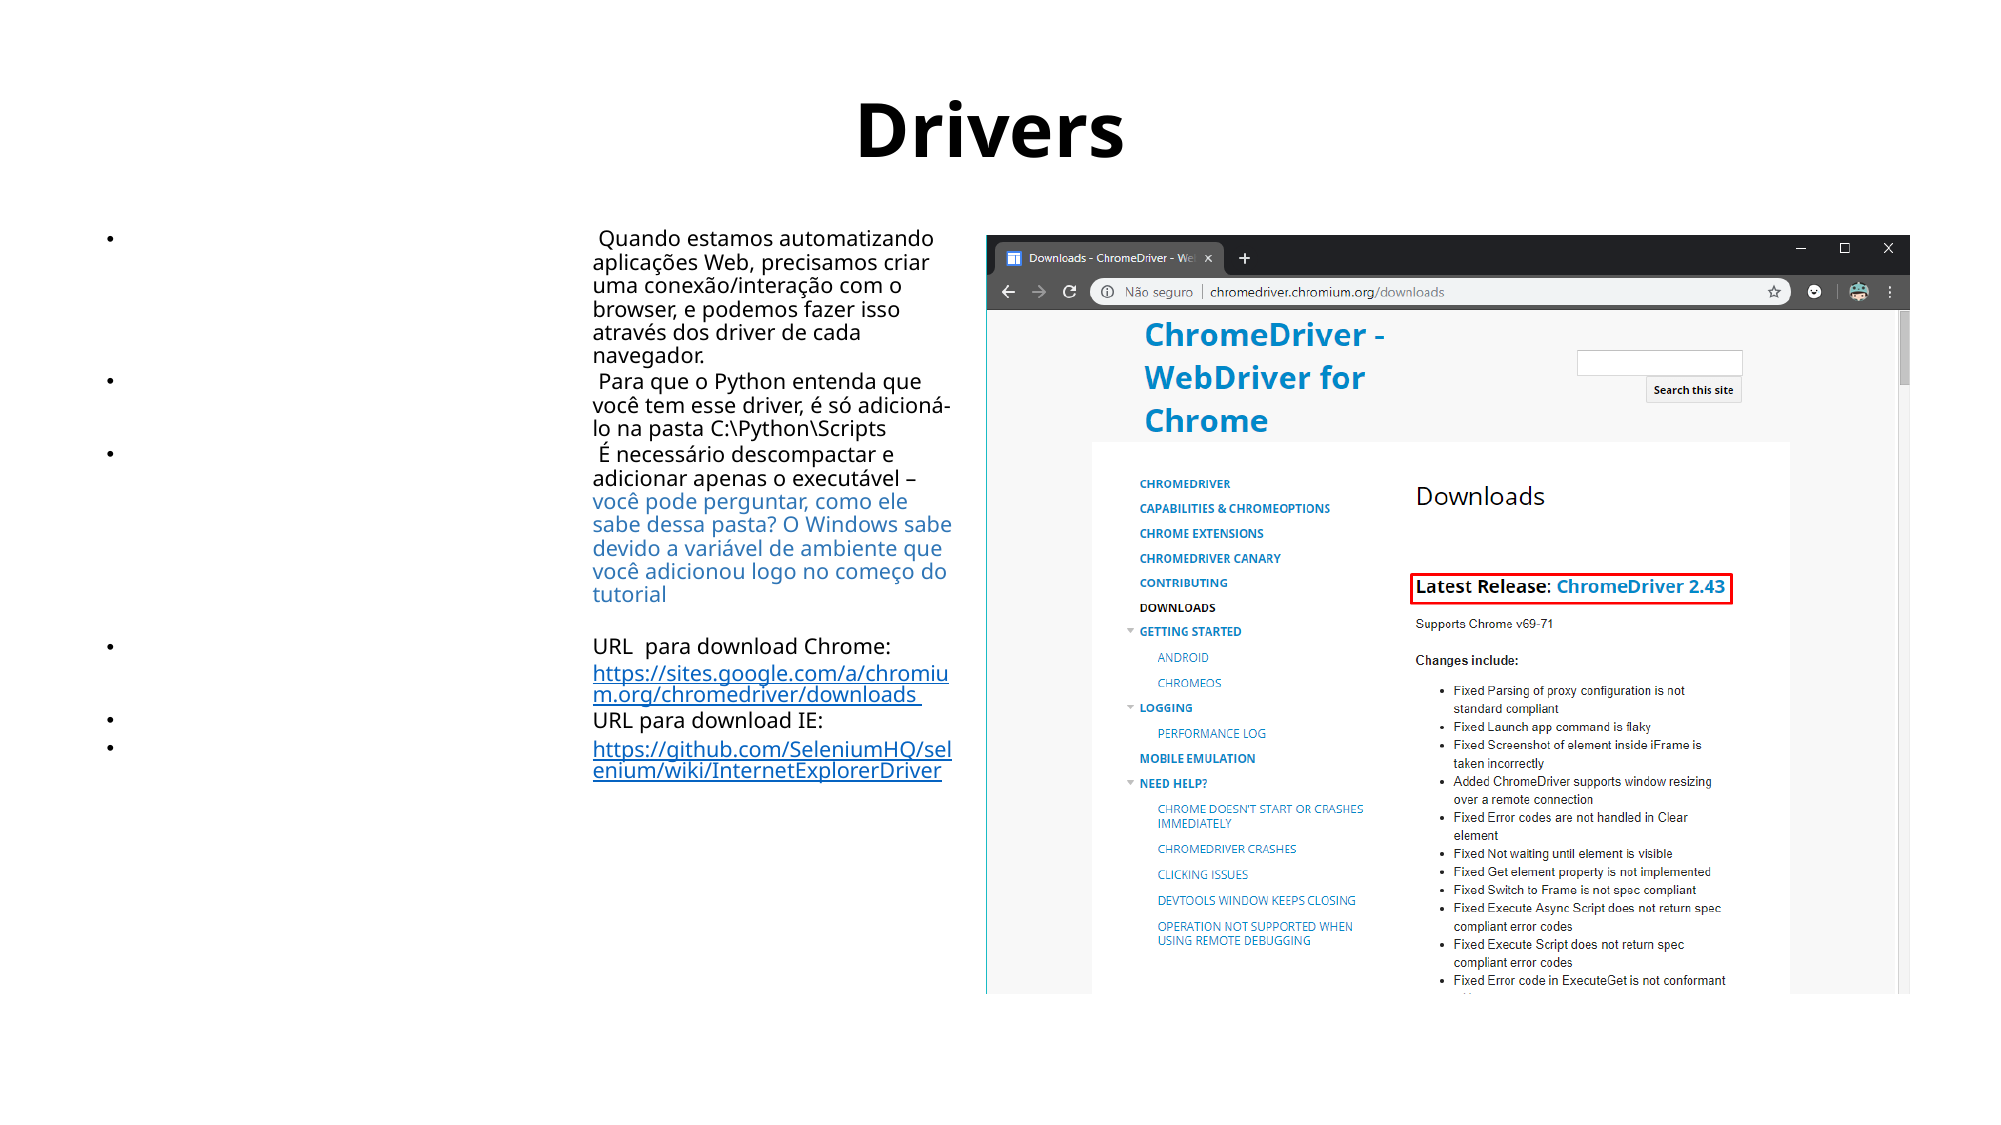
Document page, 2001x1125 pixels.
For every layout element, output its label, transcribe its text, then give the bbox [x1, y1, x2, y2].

picture [986, 235, 1910, 994]
text_box Drivers [137, 59, 1863, 208]
text_box Quando estamos automatizando aplicações Web, precisamos criar uma conexão/interação com o browser, e podemos fazer isso através dos driver de cada navegador. Para que o Python entenda que você tem esse driver, é só adicioná-lo na pasta C:\Python\Scripts É necessário descompactar e adicionar apenas o executável – você pode perguntar, como ele sabe dessa pasta? O Windows sabe devido a variável de ambiente que você adicionou logo no começo do tutorial URL para download Chrome: https://sites.google.com/a/chromium.org/chromedriver/downloads URL para download IE: https://github.com/SeleniumHQ/selenium/wiki/InternetExplorerDriver [90, 220, 972, 1017]
